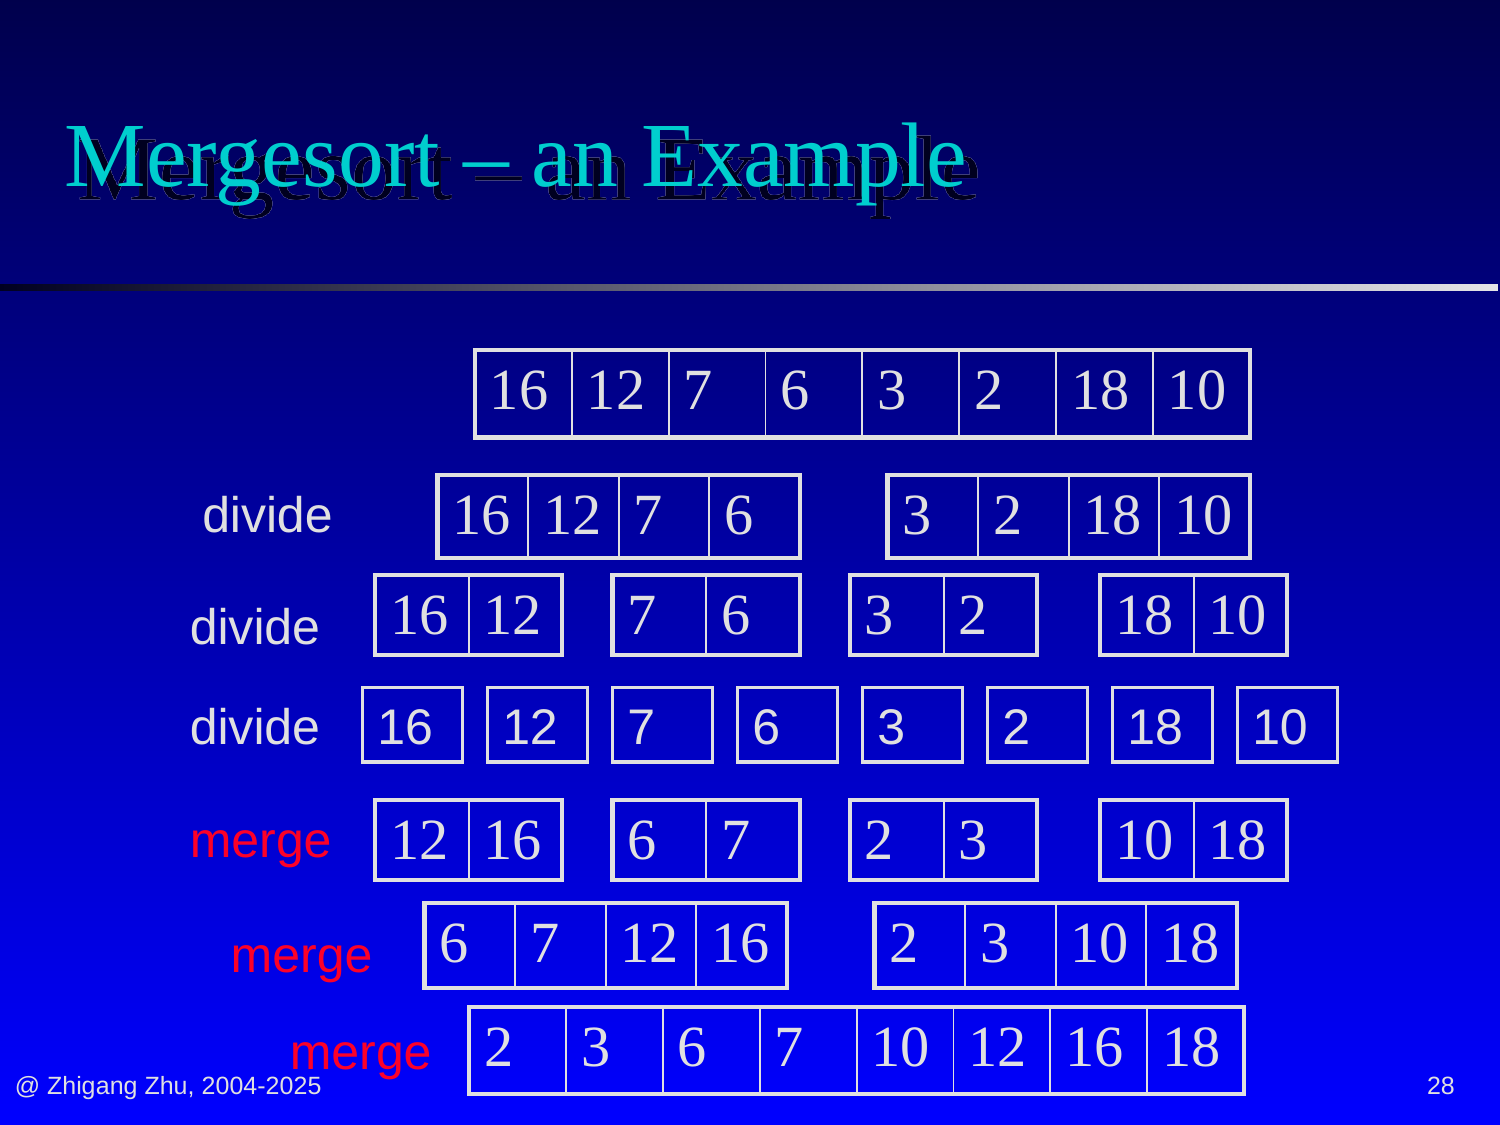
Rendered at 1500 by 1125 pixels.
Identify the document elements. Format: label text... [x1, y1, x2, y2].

text_box 2 [987, 687, 1088, 763]
text_box merge [275, 1012, 450, 1088]
table_header 18 [1148, 1009, 1242, 1092]
table_header 3 [863, 352, 958, 435]
table_header 3 [852, 577, 943, 653]
table_header 6 [427, 905, 514, 986]
table_header 18 [1195, 802, 1285, 878]
table_header 6 [766, 352, 861, 435]
table_header 2 [852, 802, 943, 878]
table_header 7 [615, 577, 705, 653]
table_header 6 [710, 477, 798, 556]
table_header 6 [707, 577, 798, 653]
text_box 6 [737, 687, 838, 763]
text_box 7 [612, 687, 713, 763]
table_header 12 [470, 577, 560, 653]
text_box divide [187, 474, 363, 550]
text_box 12 [487, 687, 588, 763]
table_header 7 [761, 1009, 856, 1092]
table_header 2 [945, 577, 1035, 653]
text_box divide [174, 587, 350, 663]
table_header 2 [979, 477, 1068, 556]
table_header 10 [1057, 905, 1145, 986]
text_box 3 [862, 687, 963, 763]
table_header 12 [954, 1009, 1049, 1092]
text_box 16 [362, 687, 463, 763]
table_header 18 [1147, 905, 1235, 986]
table_header 7 [620, 477, 708, 556]
table_header 2 [471, 1009, 565, 1092]
table_header 12 [607, 905, 695, 986]
table_header 10 [1160, 477, 1248, 556]
table_header 18 [1102, 577, 1193, 653]
table_header 3 [966, 905, 1055, 986]
text_box divide [174, 687, 350, 763]
text_box 18 [1112, 687, 1213, 763]
table_header 7 [670, 352, 765, 435]
title Mergesort – an Example [49, 55, 1326, 245]
table_header 16 [1051, 1009, 1146, 1092]
text_box merge [215, 915, 391, 991]
table_header 10 [858, 1009, 953, 1092]
table_header 3 [567, 1009, 662, 1092]
table_header 6 [615, 802, 705, 878]
text_box merge [174, 799, 350, 875]
table_header 3 [890, 477, 977, 556]
table_header 7 [516, 905, 605, 986]
table_header 2 [960, 352, 1055, 435]
table_header 3 [945, 802, 1035, 878]
table_header 6 [664, 1009, 759, 1092]
table_header 12 [573, 352, 668, 435]
table_header 12 [377, 802, 468, 878]
table_header 12 [529, 477, 618, 556]
table_header 16 [377, 577, 468, 653]
table_header 10 [1195, 577, 1285, 653]
table_header 16 [477, 352, 571, 435]
table_header 16 [697, 905, 785, 986]
text_box 10 [1237, 687, 1338, 763]
table_header 10 [1154, 352, 1248, 435]
table_header 16 [470, 802, 560, 878]
table_header 18 [1057, 352, 1152, 435]
table_header 10 [1102, 802, 1193, 878]
table_header 18 [1070, 477, 1158, 556]
table_header 7 [707, 802, 798, 878]
table_header 2 [877, 905, 964, 986]
table_header 16 [440, 477, 527, 556]
